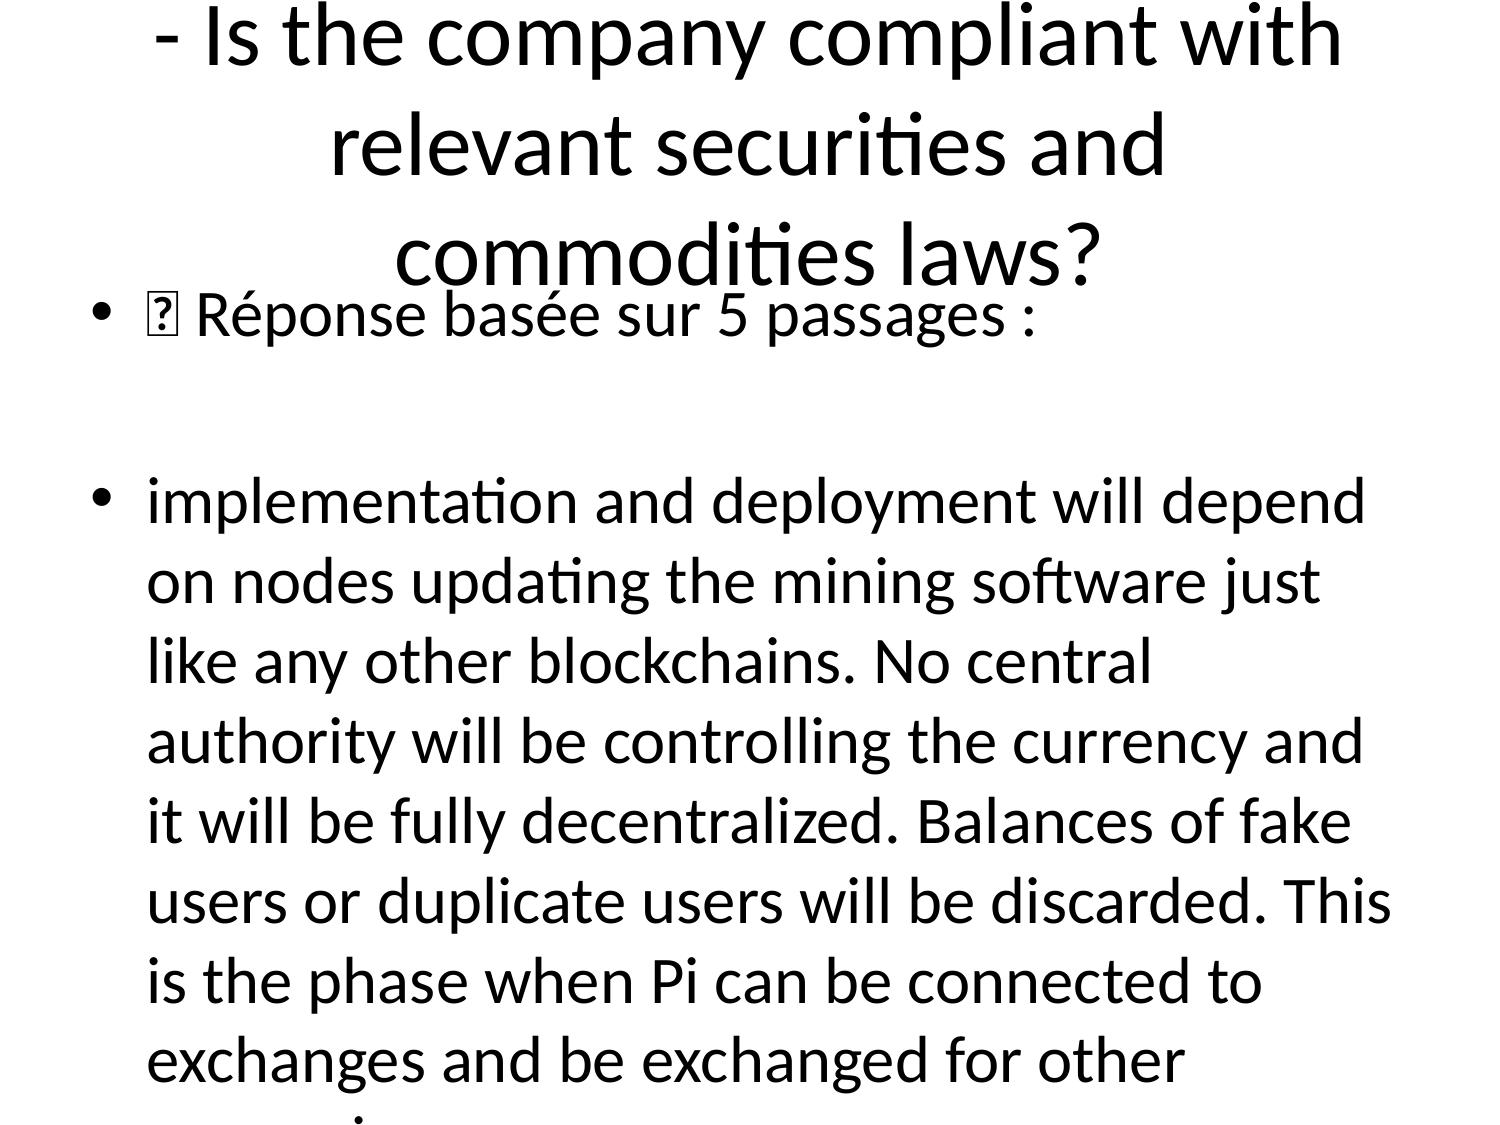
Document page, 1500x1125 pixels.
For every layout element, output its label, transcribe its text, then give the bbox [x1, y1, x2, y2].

title - Is the company compliant with relevant securities and commodities laws? [75, 45, 1425, 233]
list 💬 Réponse basée sur 5 passages : implementation and deployment will depend on nodes updating the mining software just like any other blockchains. No central authority will be controlling the currency and it will be fully decentralized. Balances of fake users or duplicate users will be discarded. This is the phase when Pi can be connected to exchanges and be exchanged for other currencies. --- in the network as trustworthy. Each node in the network builds a quorum slice, consisting of other nodes in the network that they deem to be trustworthy. Quorums are formed based on its members quorum slices, and a validator will only accept new transactions if and only if a proportion of nodes in their quorums will also accept the transaction. As validators across the network construct their quorums, these quorums --- of us spend hours day on our phones. While on our phones, each of our views, posts or clicks creates extraordinary profits for large corporations. At Pi, we believe that people have the right to capture value created from their resources. We all know that we can do more together than we can alone. On today’s web, massive corporations like Google, Amazon, Facebook have immense leverage against individual consumers. As a result, they are able to capture the lionshare of value created by individual consumers on the web. Pi levels the playing field by allowing its members to pool their collective resources so they can get a share of the value that they create. The graphic below is the Pi Stack, where we see particularly promising opportunities for helping our members capture value. Below, we go into each of these areas in more detail. Introducing the Pi Stack - Unleashing underutilized resources Pi Ledger And Shared Trust Graph - Scaling Trust Across The Web One of the biggest challenges on the internet is knowing who to trust. Today, we rely on the rating systems of providers such as Amazon, eBay, Yelp, to know who we can transact with on the internet. Despite the fact that we, customers, do the hard work of rating and reviewing our peers, these internet intermediaries capture the lionshare of the value created this work. Pi’s consensus algorithm, described above, creates a native trust layer that scales trust on the web without intermediaries. While the value of just one individual’s Security Circle is small, the aggregate of our individual security circles build a global “trust graph” that help people understand who on the Pi Network can be trusted. The Pi Network’s global trust graph will facilitate transactions between strangers that would not have otherwise been possible. --- understand why people are reluctant to enter the cryptocurrency space. People consistently cited the risk of investing/mining as a key barrier to entry. Solution: Pi - Enabling mining on mobile phones --- Currently, our everyday financial transactions rely upon a trusted third party to maintain a record of transactions. For example, when you do a bank transaction, the banking system keeps a record & guarantees that the transaction is safe & reliable. Likewise, when Cindy transfers $5 to Steve using PayPal, PayPal maintains a central record of $5 dollars debited from Cindy’s account and $5 credited to Steve’s. Intermediaries like banks, PayPal, and other members of the current economic system play an important role in regulating the world’s financial transactions. However, the role of these trusted intermediaries also has limitations: 1. Unfair value capture. These intermediaries amass billions of dollars in wealth creation (PayPal market cap is ~$130B), but pass virtually nothing onto their customers - the everyday people on the ground, whose money drives a meaningful proportion of the global economy. More and more people are falling behind. 2. Fees. Banks and companies charge large fees for facilitating transactions. These fees often disproportionately impact lower-income populations who have the fewest alternatives. 3. Censorship. If a particular trusted intermediary decides that you should not be able to move your money, it can place restrictions on the movement of your money. 4. Permissioned. The trusted intermediary serves as a gatekeeper who can arbitrarily prevent anybody from being part of the network. 5. Pseudonymous. At a time when the issue of privacy is gaining greater urgency, these powerful gatekeepers can accidentally disclose -- or force you to disclose -- more financial [75, 262, 1425, 1005]
